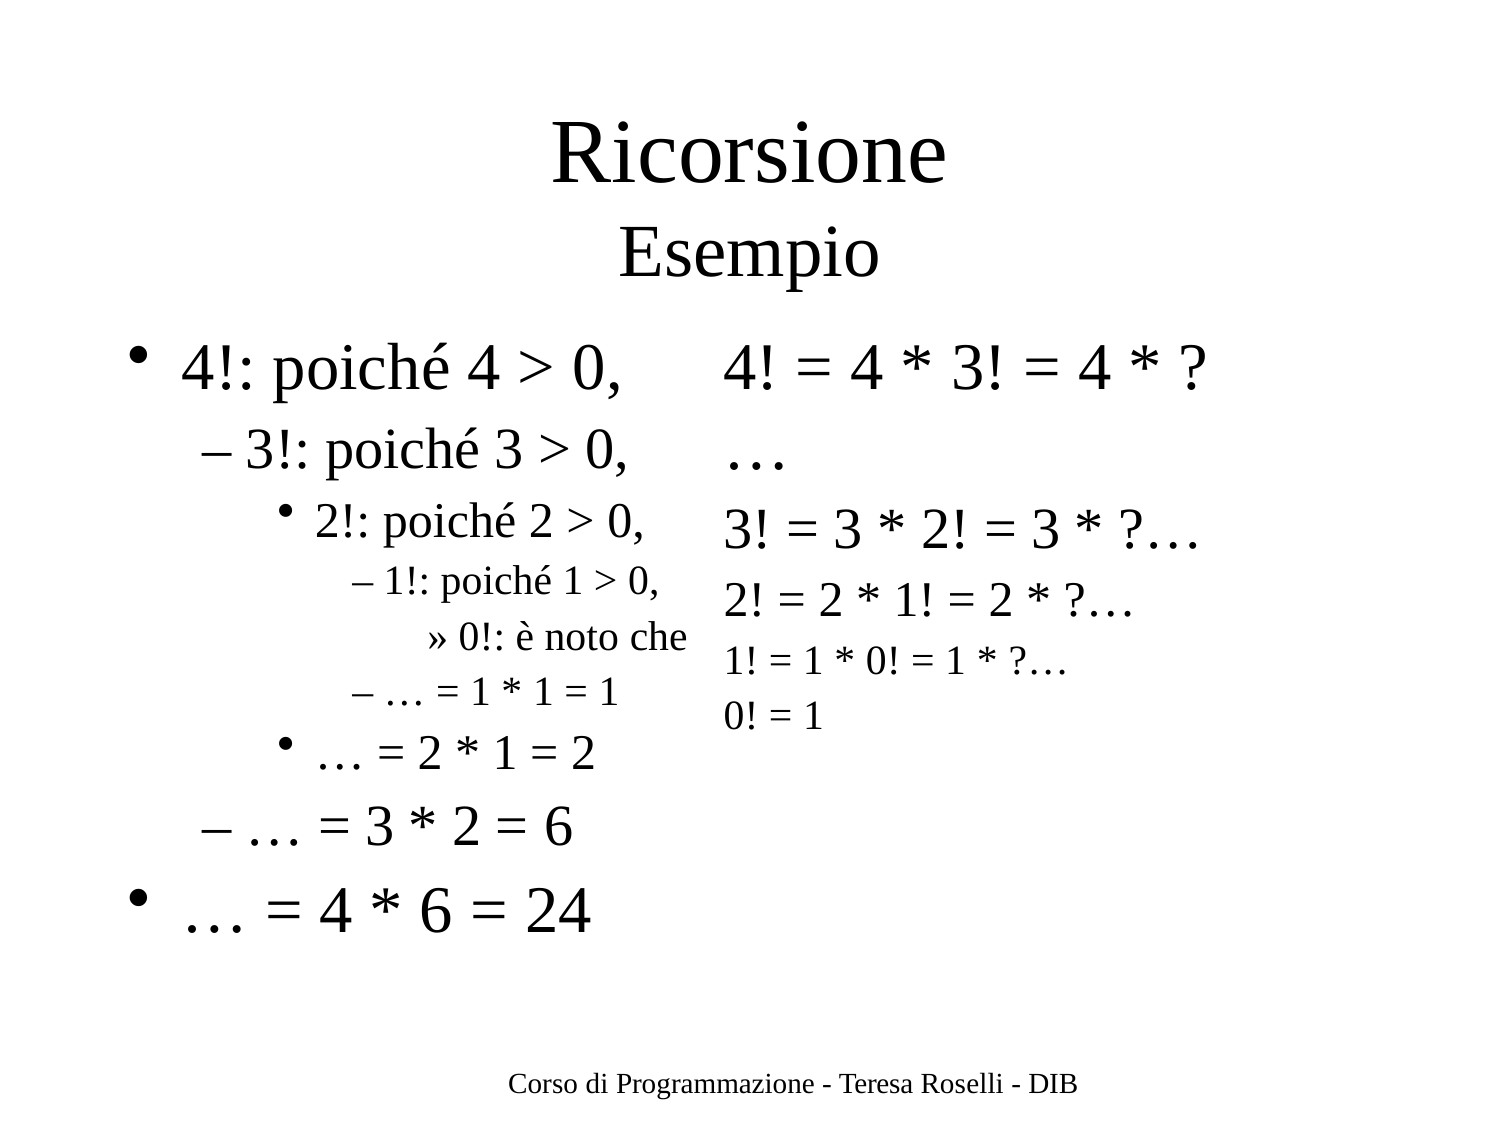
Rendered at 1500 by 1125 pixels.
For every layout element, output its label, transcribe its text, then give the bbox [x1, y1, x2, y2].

footer Corso di Programmazione - Teresa Roselli - DIB [506, 1065, 1081, 1125]
text_box 4! = 4 * 3! = 4 * ?… 3! = 3 * 2! = 3 * ?… 2! = 2 * 1! = 2 * ?… 1! = 1 * 0! = 1 * ?… 0! = 1 [721, 311, 1275, 739]
text_box 4!: poiché 4 > 0, – 3!: poiché 3 > 0, 2!: poiché 2 > 0, – 1!: poiché 1 > 0, » 0!: è noto che – … = 1 * 1 = 1 … = 2 * 1 = 2 – … = 3 * 2 = 6 … = 4 * 6 = 24 [125, 311, 695, 946]
title Ricorsione [548, 88, 951, 279]
text_box Esempio [616, 199, 884, 292]
